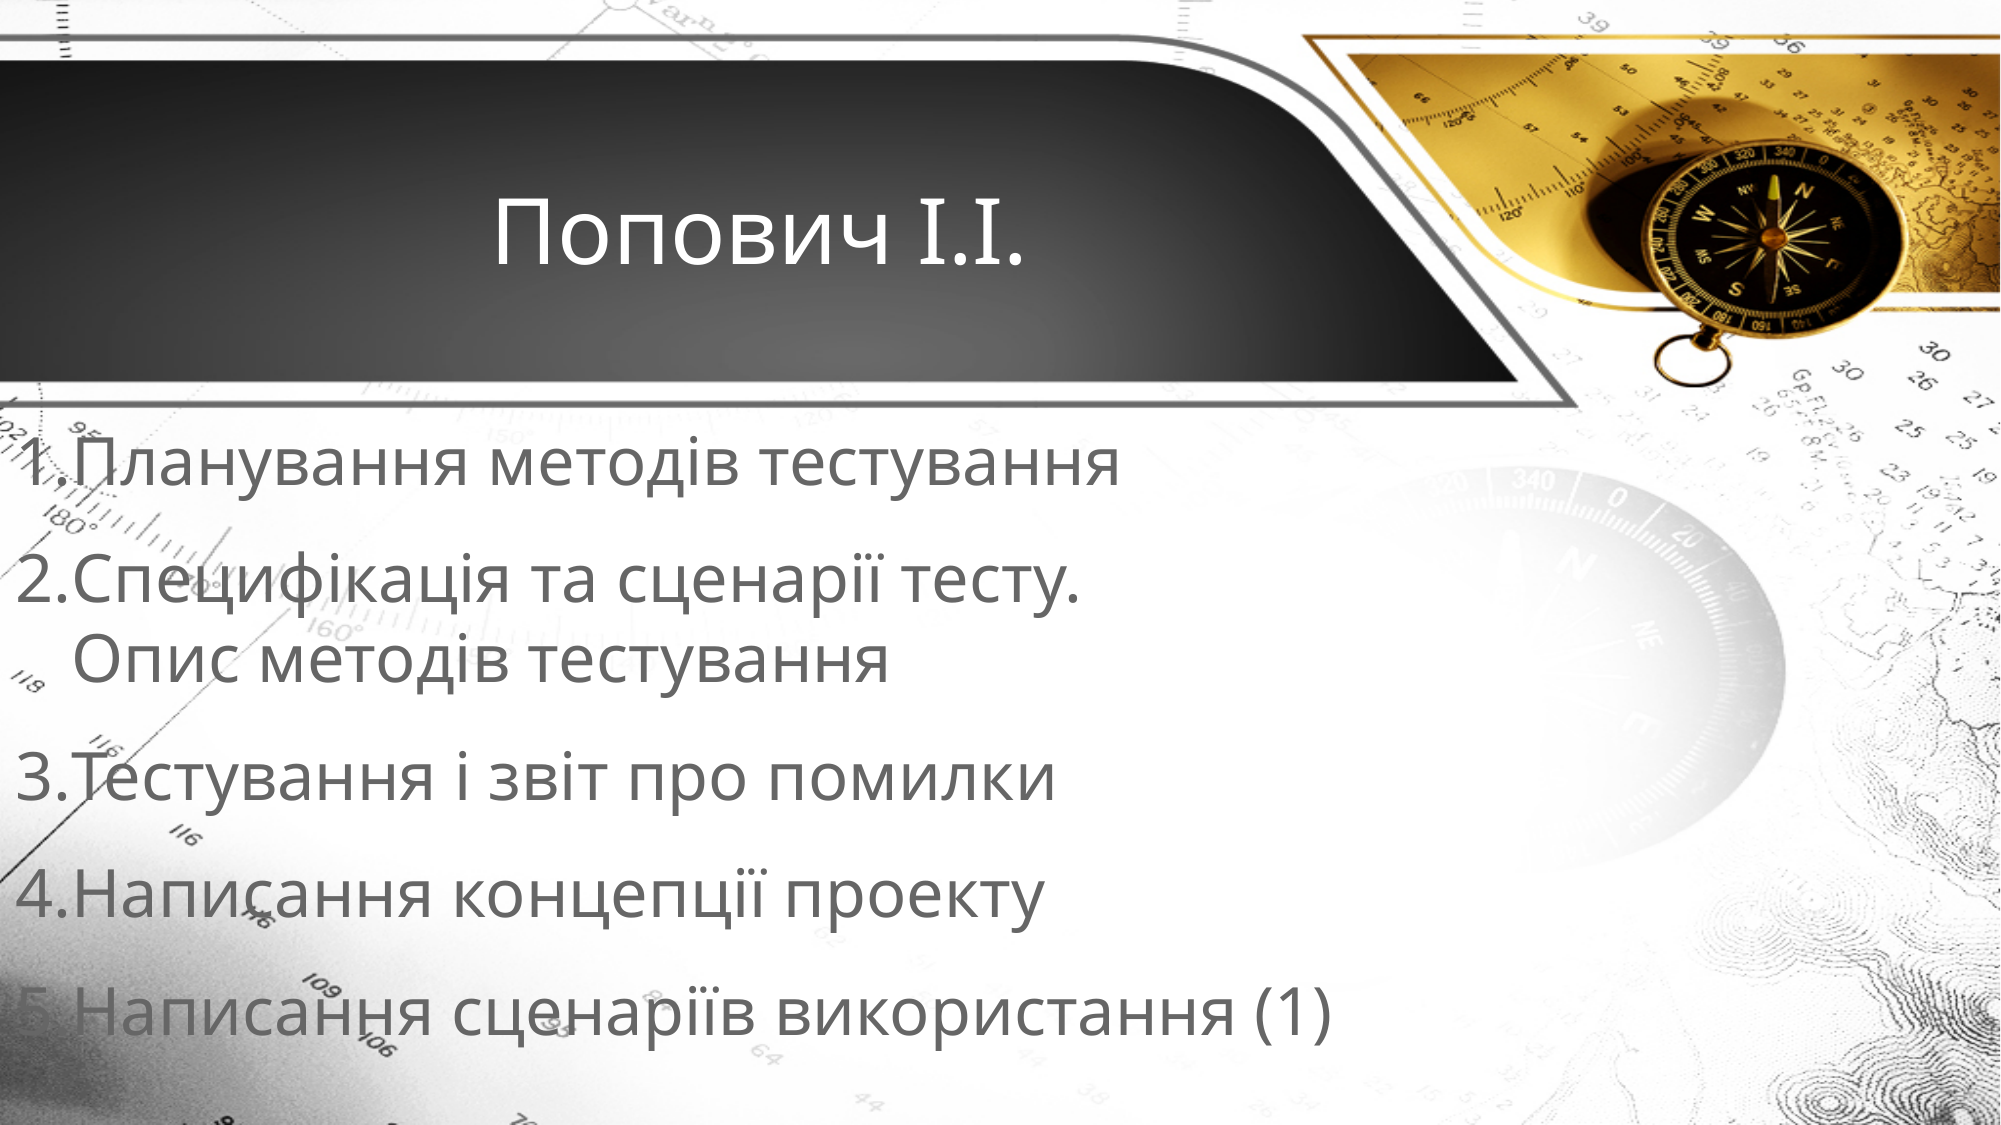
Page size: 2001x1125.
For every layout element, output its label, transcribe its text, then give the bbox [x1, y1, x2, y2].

picture [0, 0, 2001, 1125]
list Планування методів тестування Специфікація та сценарії тесту. Опис методів тестування Тестування і звіт про помилки Написання концепції проекту Написання сценаріїв використання (1) [0, 410, 1609, 1065]
title Попович І.І. [0, 68, 1520, 388]
